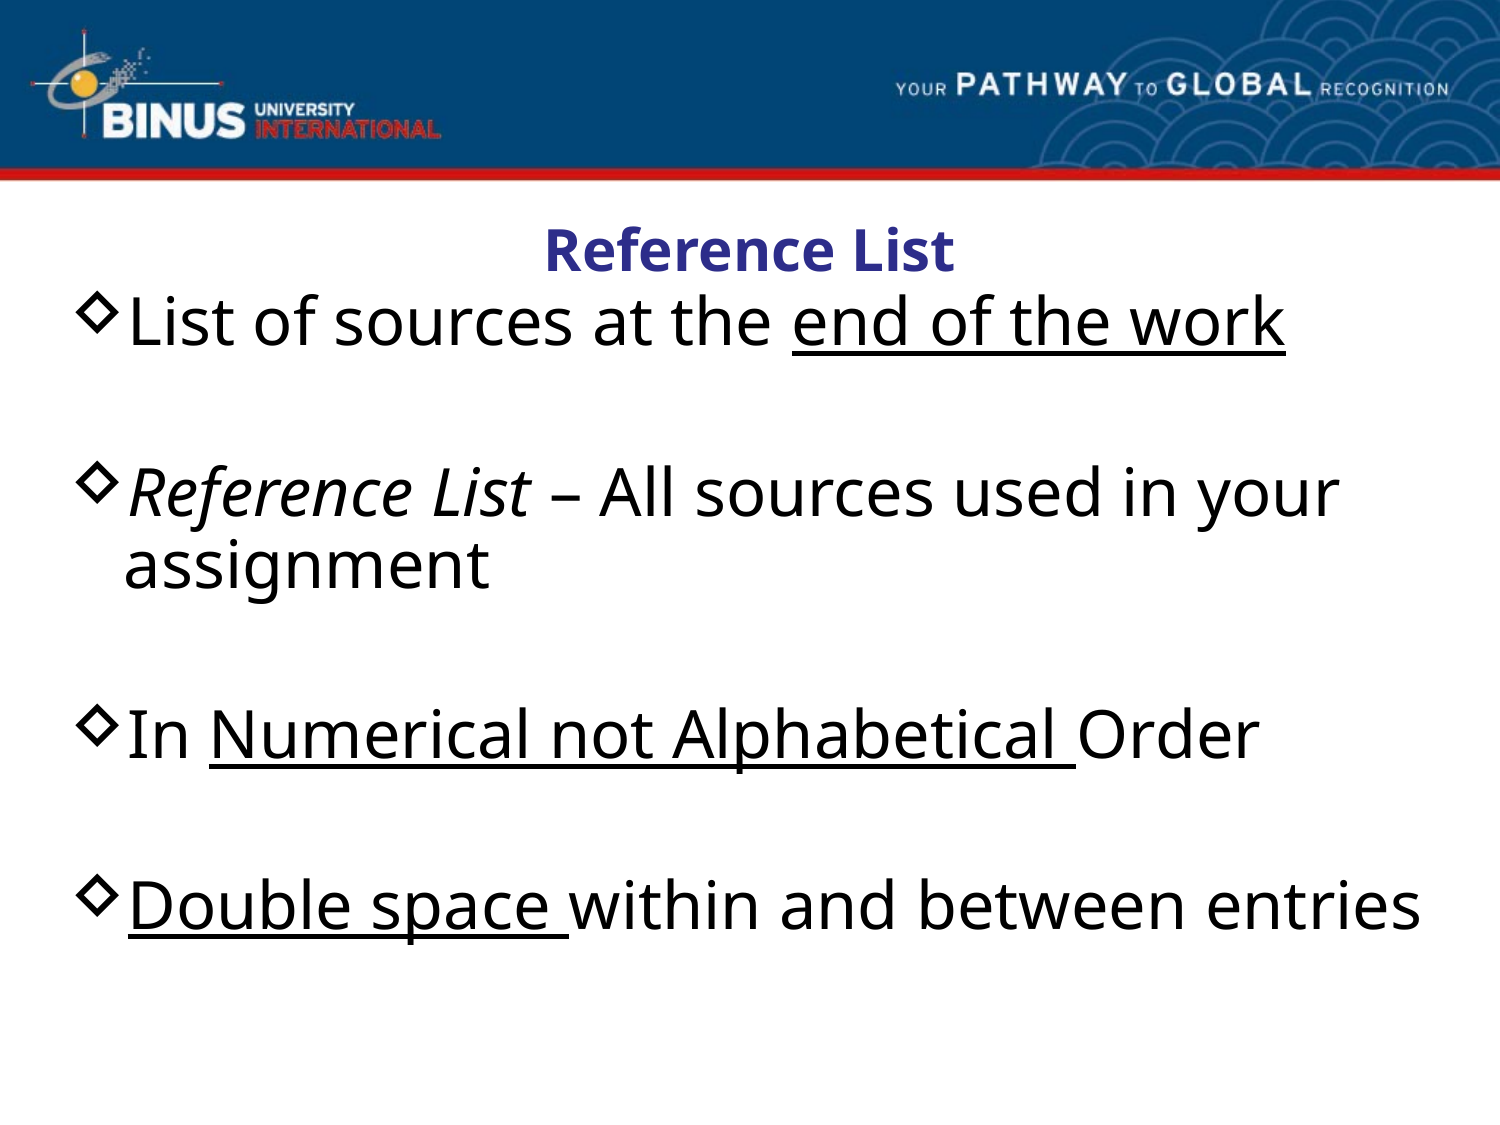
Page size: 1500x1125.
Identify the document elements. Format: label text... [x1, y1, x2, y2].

list List of sources at the end of the work Reference List – All sources used in your assignment In Numerical not Alphabetical Order Double space within and between entries [52, 280, 1448, 1044]
picture [0, 0, 1500, 182]
title Reference List [52, 225, 1448, 270]
